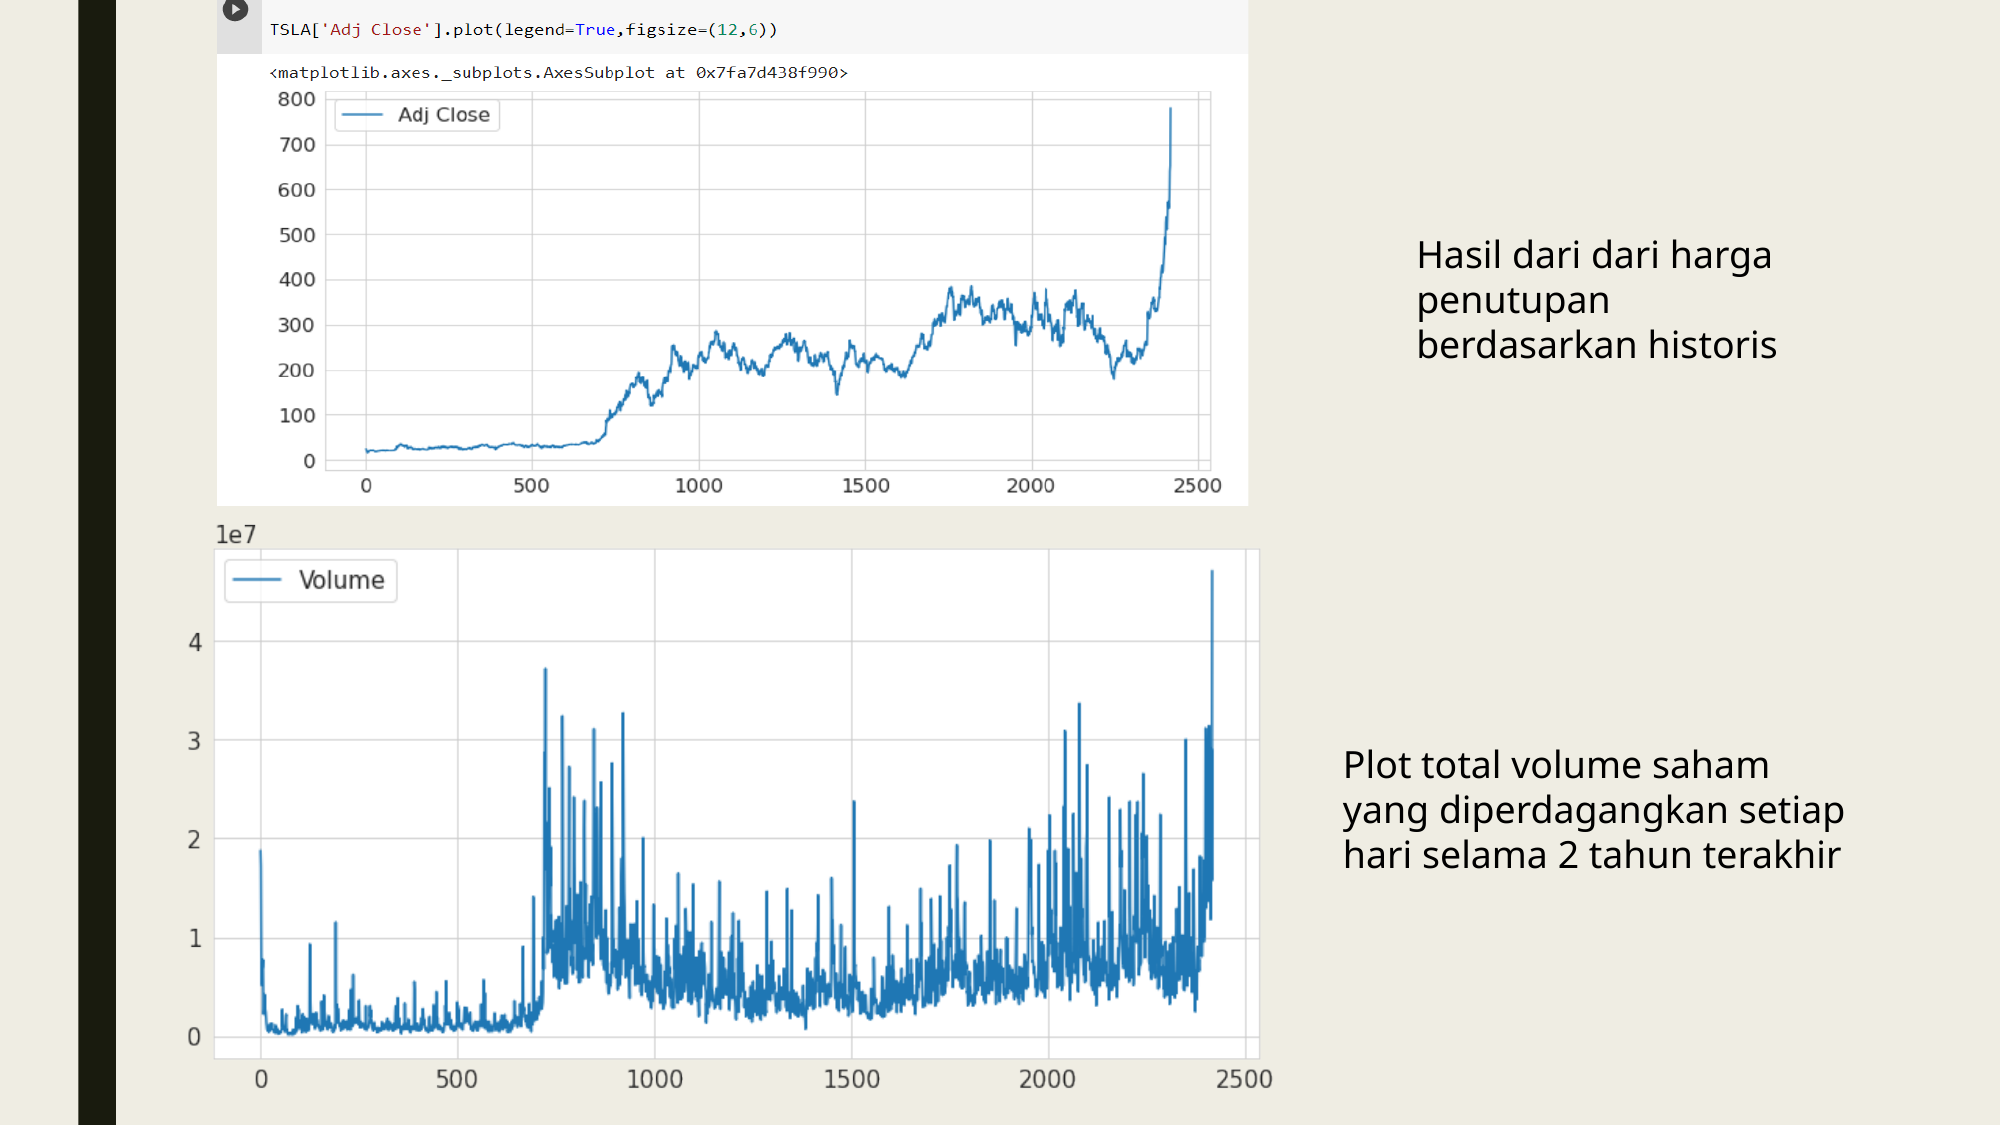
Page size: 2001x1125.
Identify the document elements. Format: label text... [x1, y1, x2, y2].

picture [176, 514, 1286, 1104]
text_box Plot total volume saham yang diperdagangkan setiap hari selama 2 tahun terakhir [1328, 733, 1865, 884]
text_box Hasil dari dari harga penutupan berdasarkan historis [1401, 224, 1824, 374]
picture [217, 0, 1249, 507]
